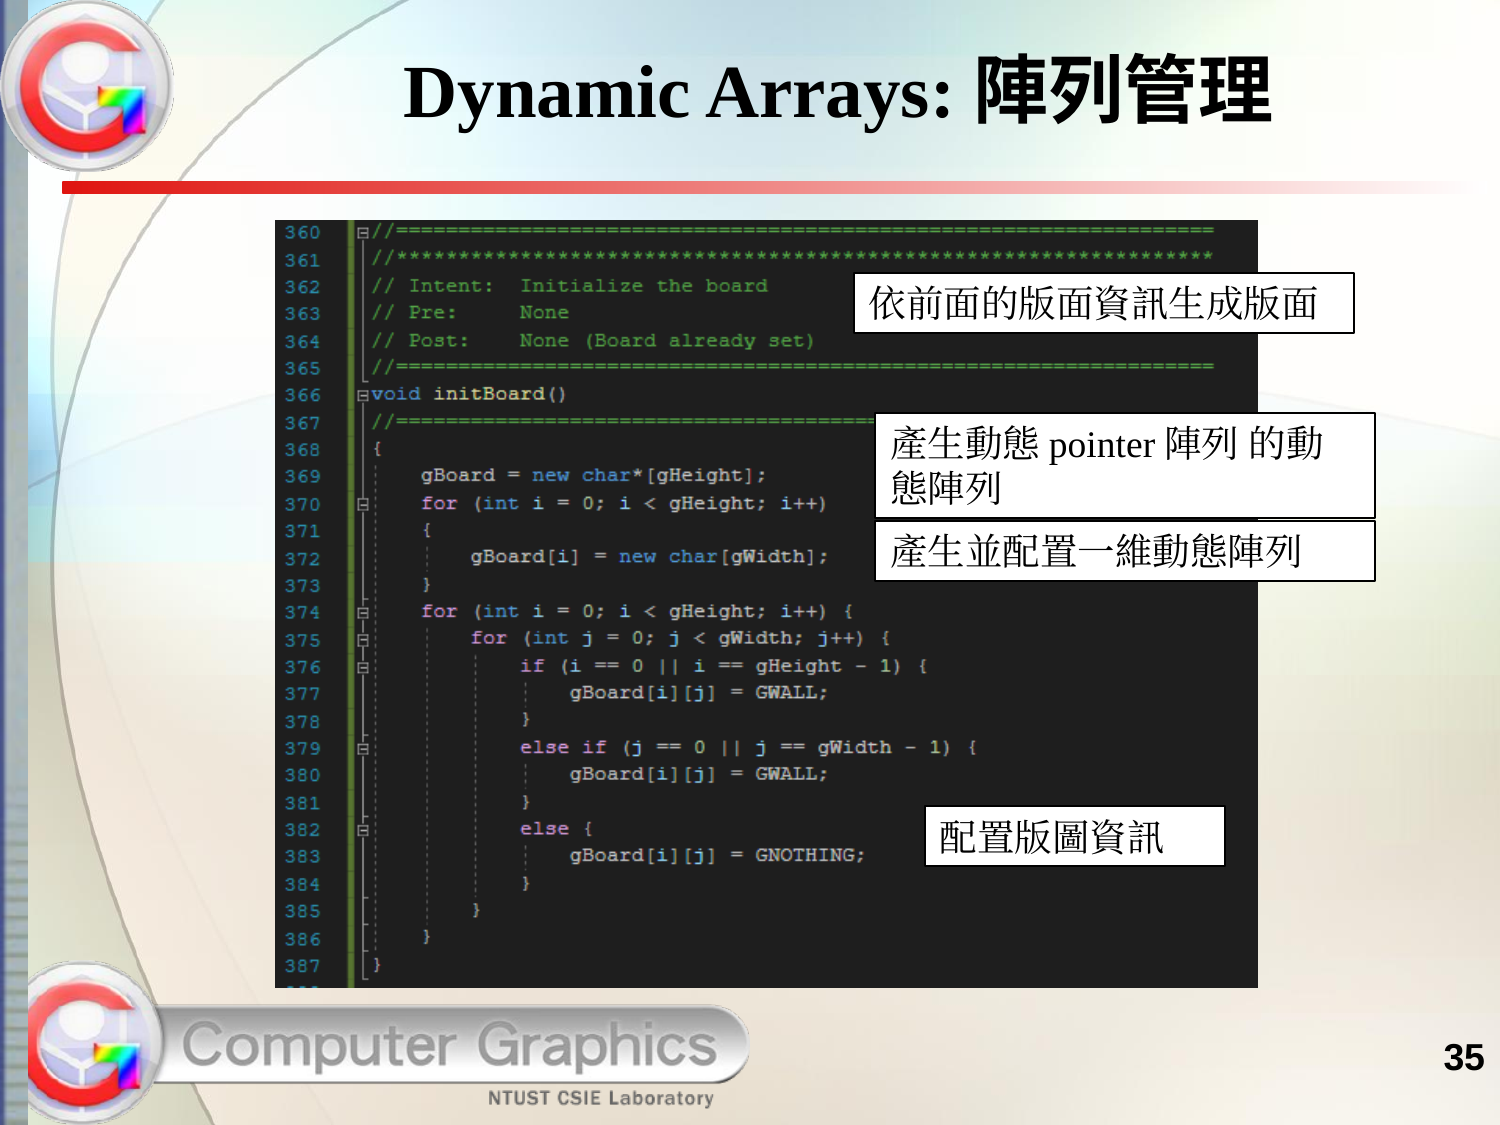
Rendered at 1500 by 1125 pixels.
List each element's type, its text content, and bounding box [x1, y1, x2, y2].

text_box 產生動態pointer陣列 的動態陣列 [1262, 412, 1375, 518]
slide_number 35 [1187, 1025, 1500, 1063]
title Dynamic Arrays:陣列管理 [174, 0, 1500, 175]
text_box 產生並配置一維動態陣列 [1262, 520, 1375, 581]
text_box 依前面的版面資訊生成版面 [1262, 272, 1355, 333]
picture [0, 0, 1500, 1125]
